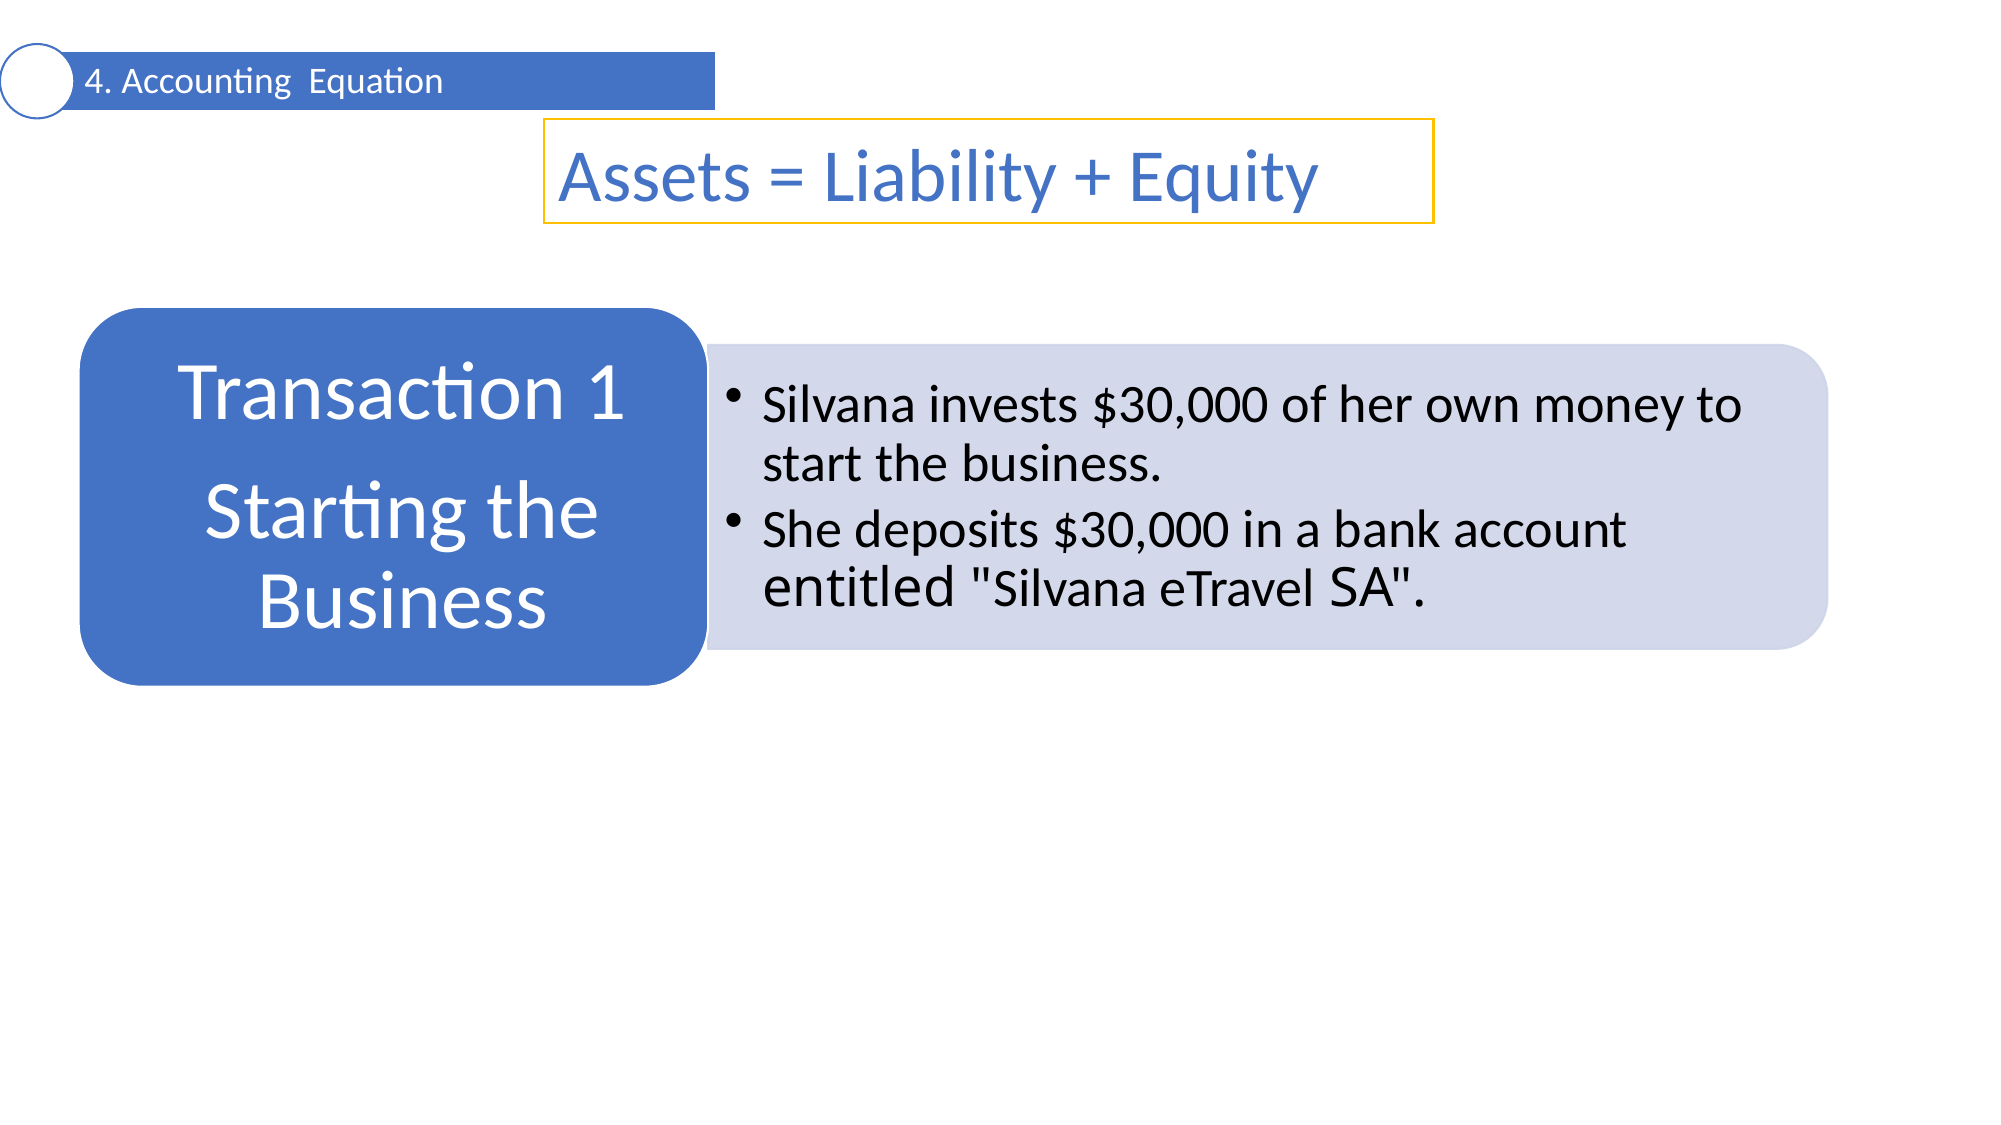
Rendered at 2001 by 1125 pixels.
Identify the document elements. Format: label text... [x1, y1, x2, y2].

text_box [78, 306, 1828, 687]
text_box Assets = Liability + Equity [543, 118, 1435, 224]
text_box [0, 43, 716, 119]
